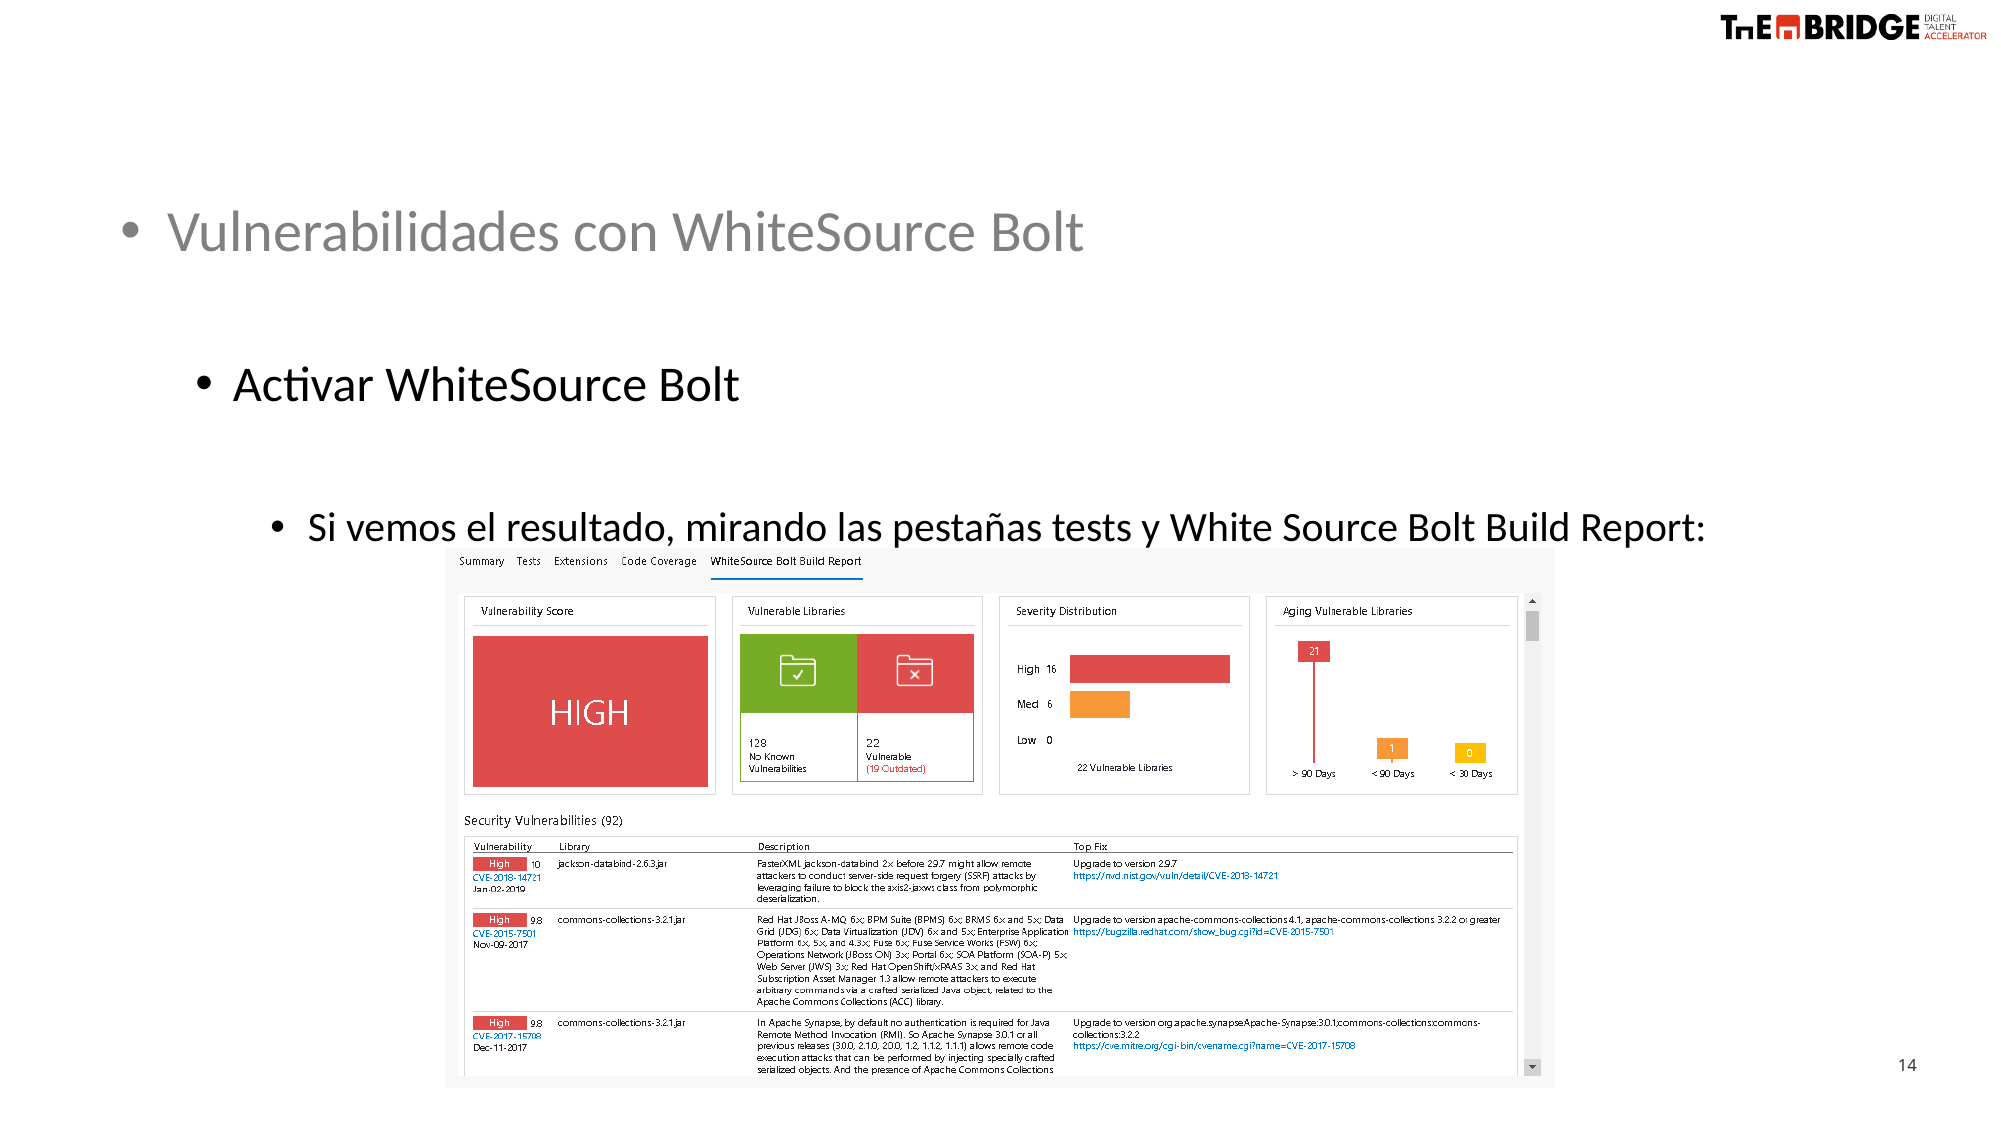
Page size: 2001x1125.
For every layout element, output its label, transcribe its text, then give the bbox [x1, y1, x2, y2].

picture [1710, 0, 2000, 54]
picture [444, 548, 1555, 1088]
list Vulnerabilidades con WhiteSource Bolt Activar WhiteSource Bolt Si vemos el resultado, mirando las pestañas tests y White Source Bolt Build Report: [105, 193, 1895, 1023]
